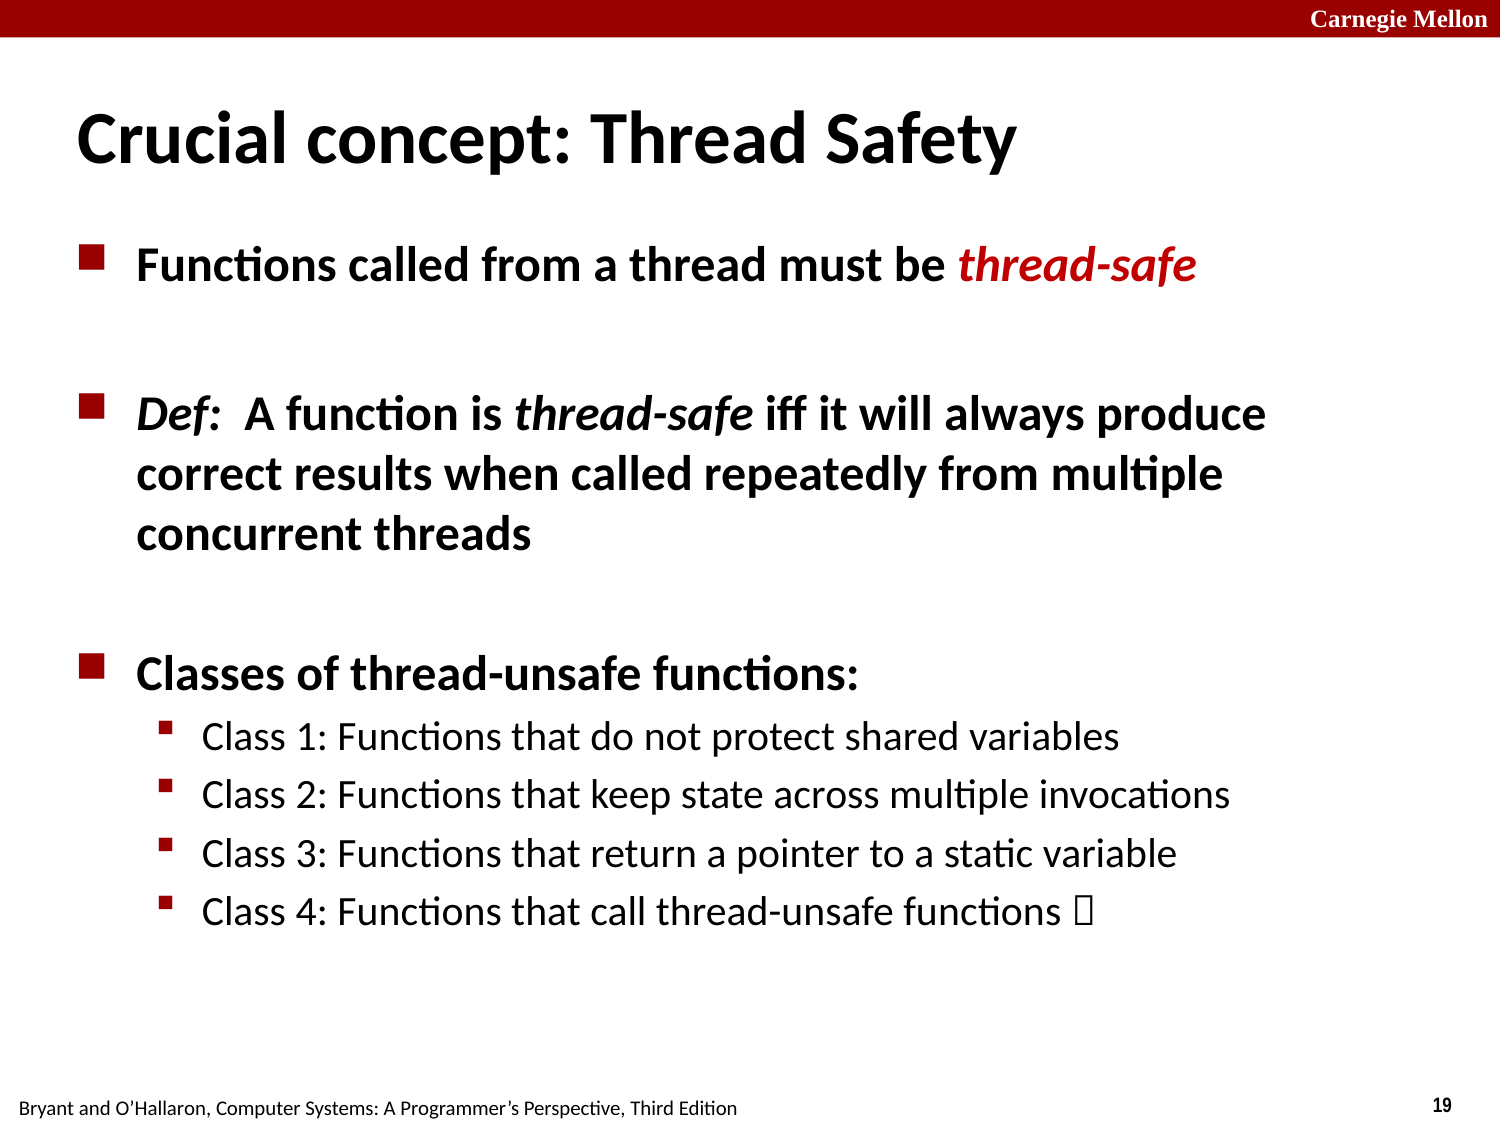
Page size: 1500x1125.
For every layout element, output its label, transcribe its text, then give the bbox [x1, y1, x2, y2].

title Crucial concept: Thread Safety [62, 71, 1309, 197]
list Functions called from a thread must be thread-safe Def: A function is thread-safe iff it will always produce correct results when called repeatedly from multiple concurrent threads Classes of thread-unsafe functions: Class 1: Functions that do not protect shared variables Class 2: Functions that keep state across multiple invocations Class 3: Functions that return a pointer to a static variable Class 4: Functions that call thread-unsafe functions  [64, 223, 1361, 1040]
